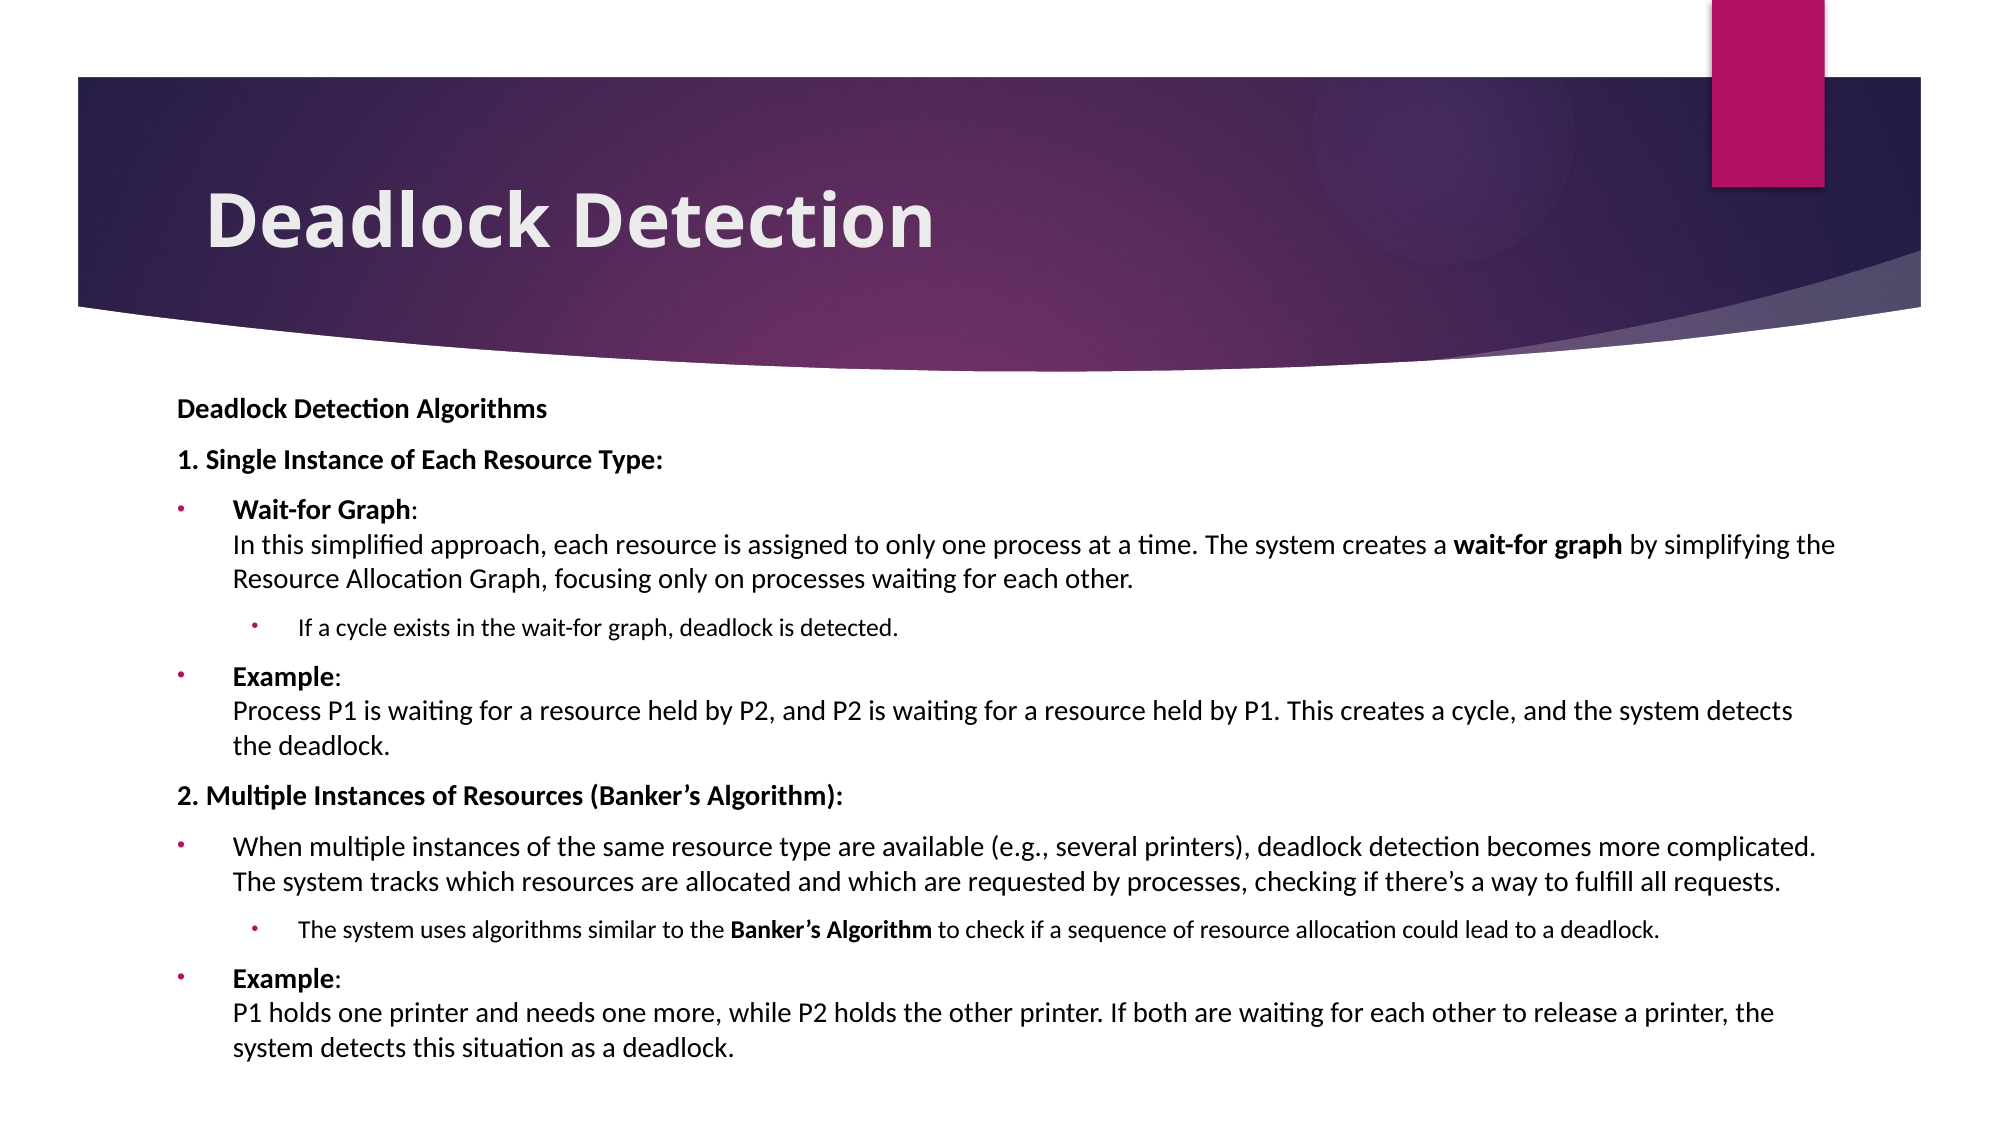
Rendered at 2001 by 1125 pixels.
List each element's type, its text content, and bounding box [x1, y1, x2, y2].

list Deadlock Detection Algorithms 1. Single Instance of Each Resource Type: Wait-for Graph: In this simplified approach, each resource is assigned to only one process at a time. The system creates a wait-for graph by simplifying the Resource Allocation Graph, focusing only on processes waiting for each other. If a cycle exists in the wait-for graph, deadlock is detected. Example: Process P1 is waiting for a resource held by P2, and P2 is waiting for a resource held by P1. This creates a cycle, and the system detects the deadlock. 2. Multiple Instances of Resources (Banker’s Algorithm): When multiple instances of the same resource type are available (e.g., several printers), deadlock detection becomes more complicated. The system tracks which resources are allocated and which are requested by processes, checking if there’s a way to fulfill all requests. The system uses algorithms similar to the Banker’s Algorithm to check if a sequence of resource allocation could lead to a deadlock. Example: P1 holds one printer and needs one more, while P2 holds the other printer. If both are waiting for each other to release a printer, the system detects this situation as a deadlock. [161, 382, 1853, 1092]
title Deadlock Detection [189, 159, 1627, 276]
